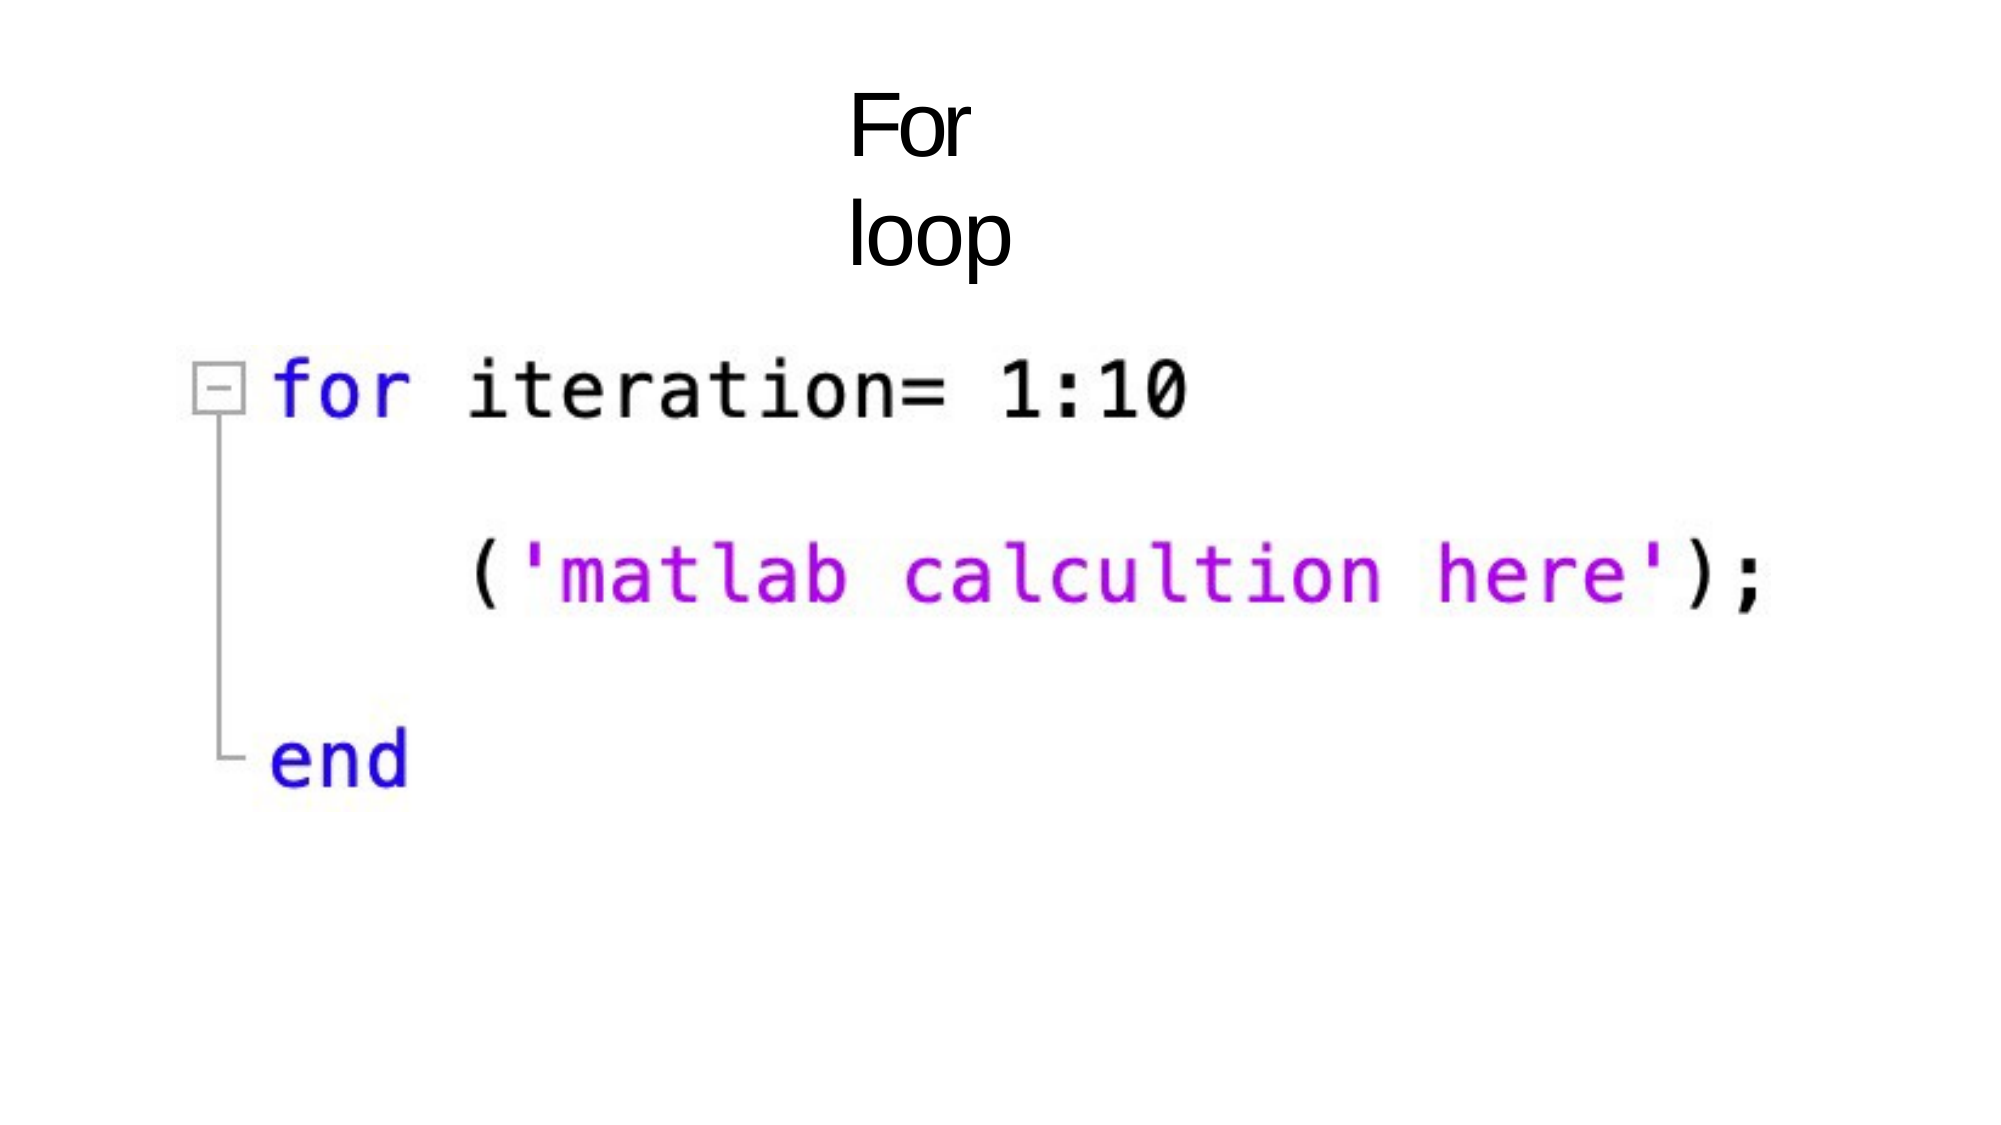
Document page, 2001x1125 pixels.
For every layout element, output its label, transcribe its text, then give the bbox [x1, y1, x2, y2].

title For loop [845, 62, 1155, 285]
picture [176, 345, 1771, 813]
